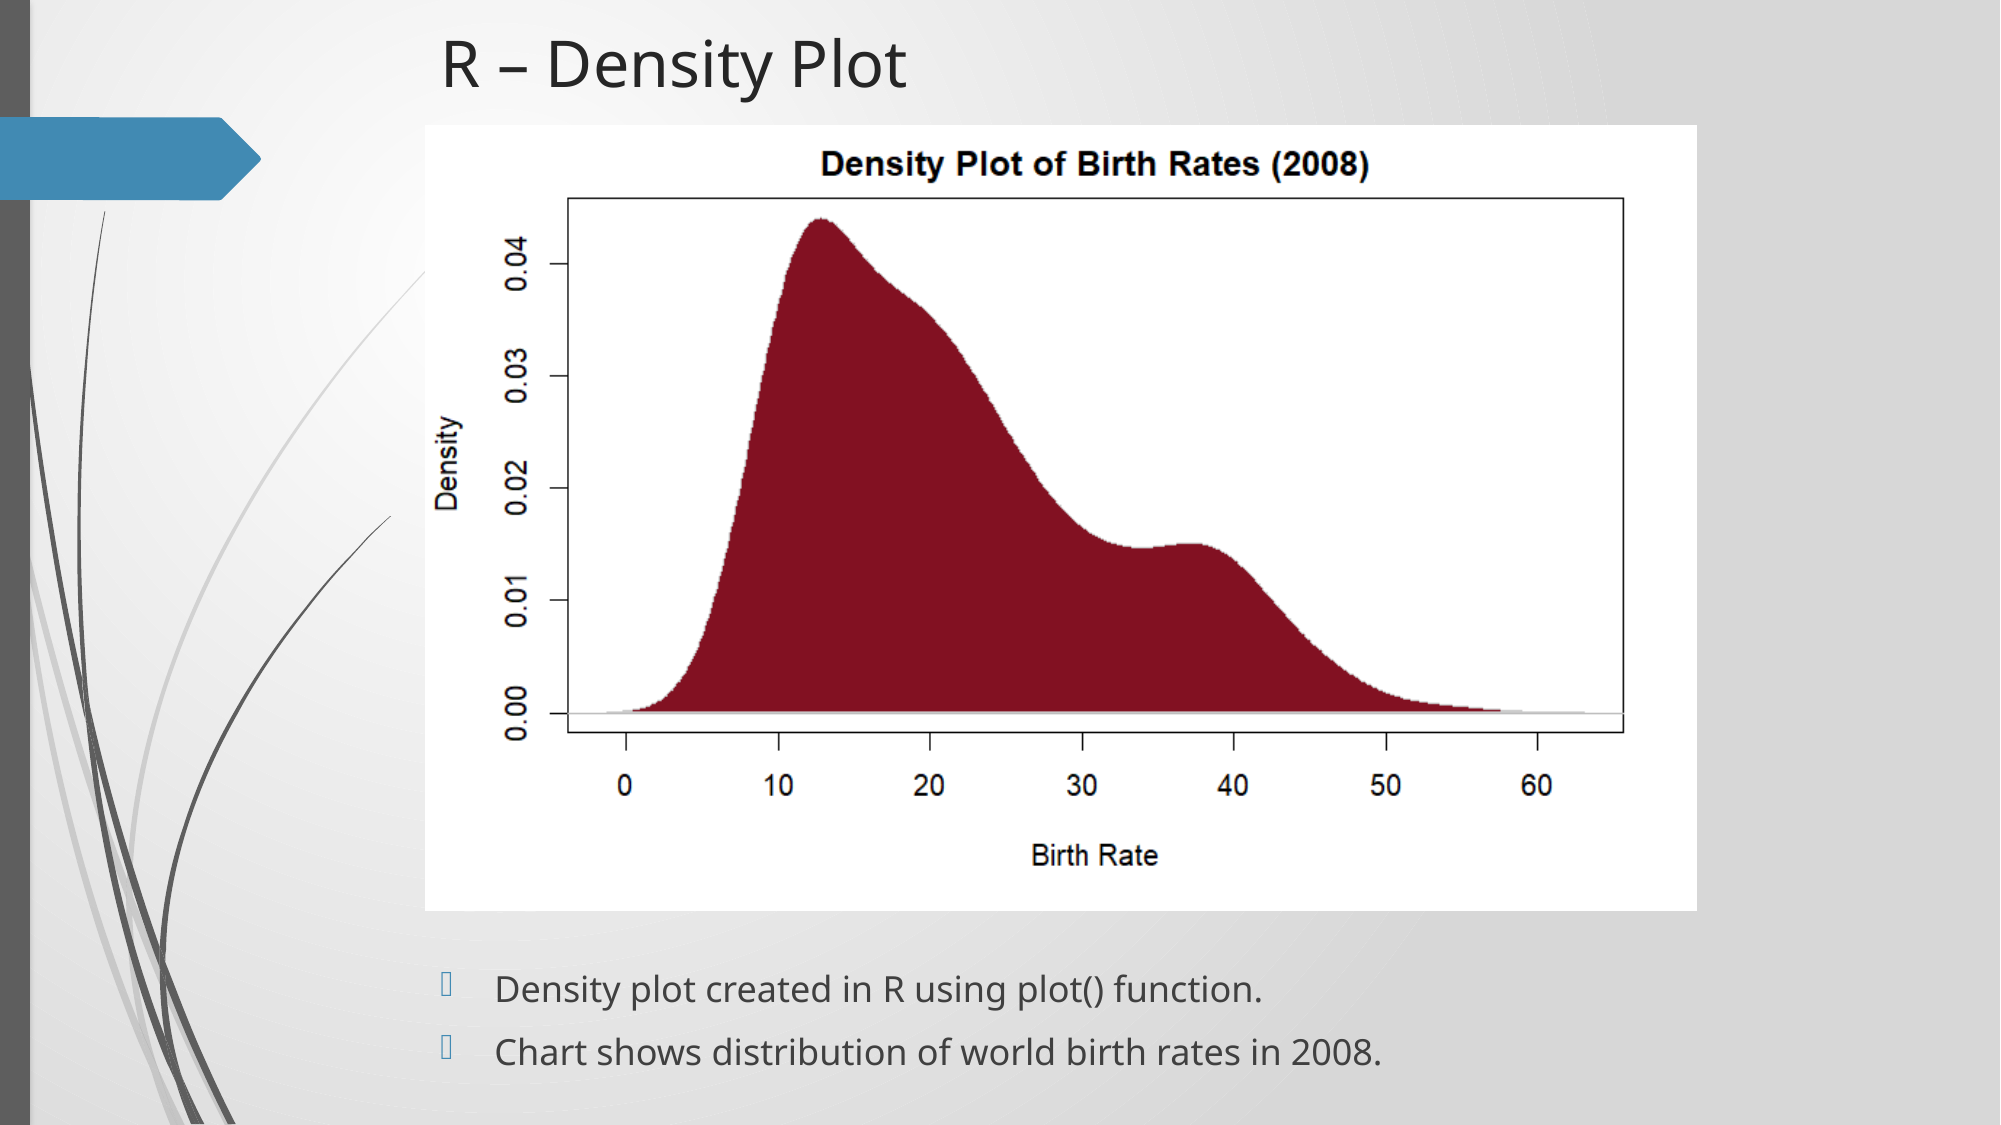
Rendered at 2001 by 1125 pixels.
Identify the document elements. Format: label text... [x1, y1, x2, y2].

title R – Density Plot [425, 15, 1888, 108]
list Density plot created in R using plot() function. Chart shows distribution of world birth rates in 2008. [425, 959, 1924, 1081]
picture [425, 125, 1697, 911]
